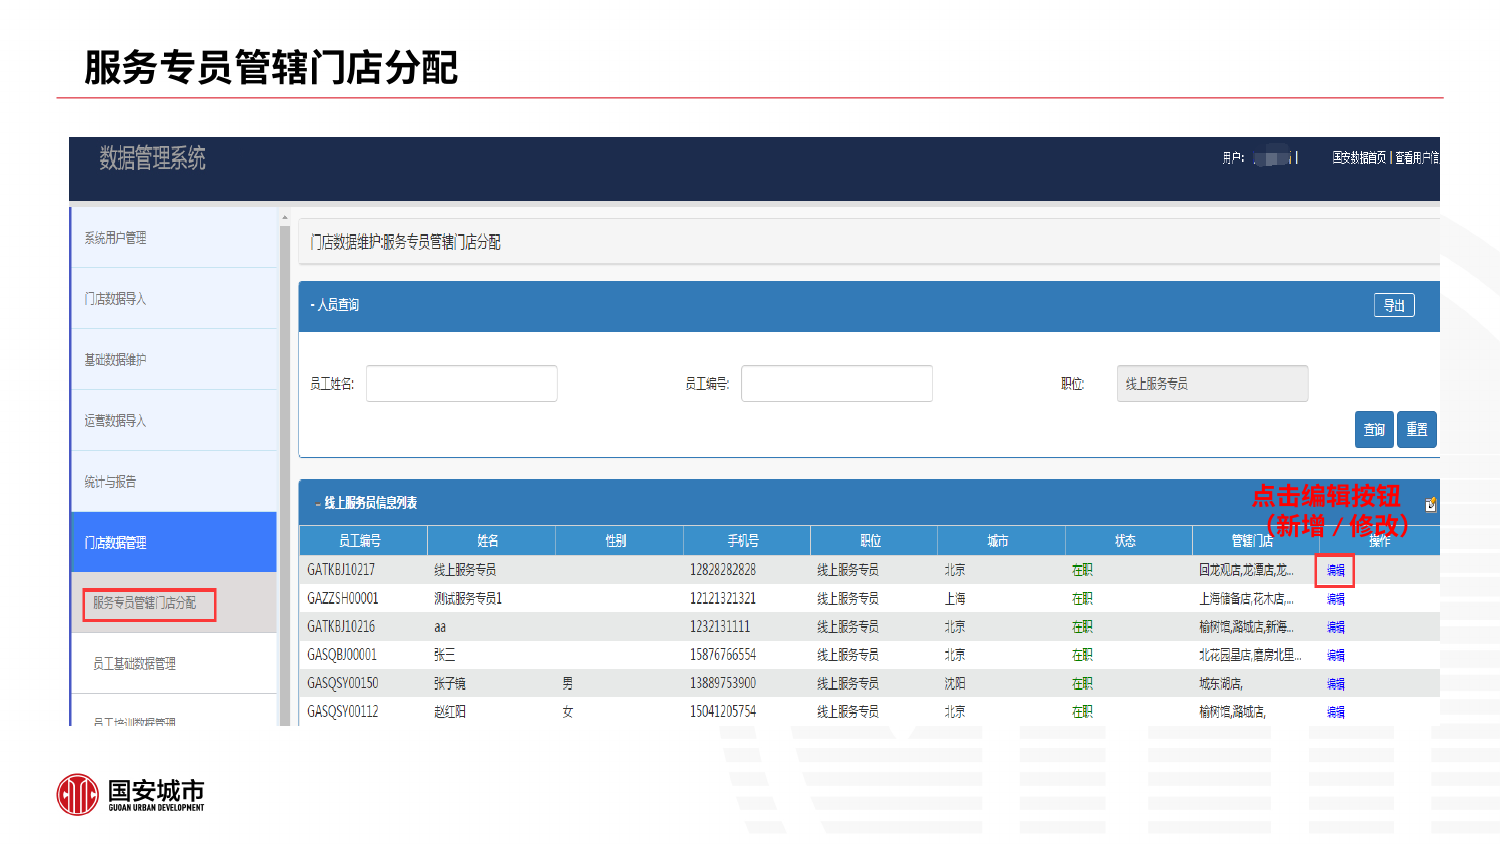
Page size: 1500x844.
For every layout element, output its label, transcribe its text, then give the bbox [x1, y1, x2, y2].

title 服务专员管辖门店分配 [69, 32, 1319, 101]
picture [0, 0, 1500, 844]
